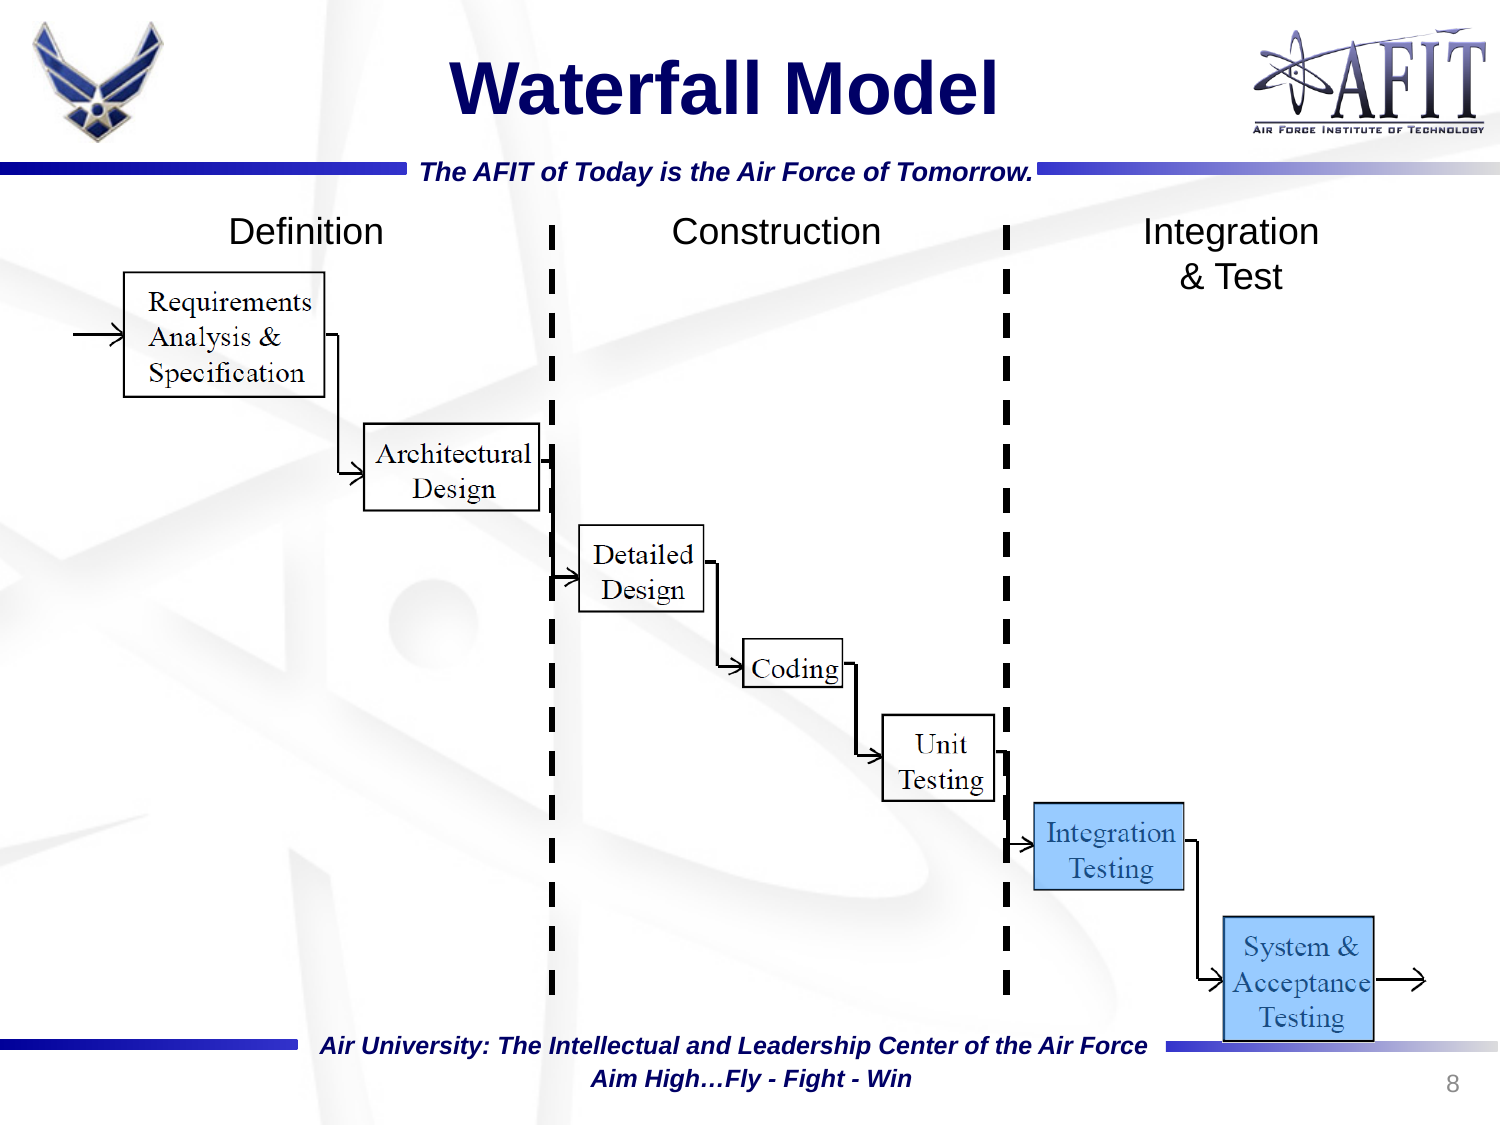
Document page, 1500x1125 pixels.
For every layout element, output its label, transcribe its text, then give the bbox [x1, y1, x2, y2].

slide_number 8 [1125, 1052, 1475, 1113]
text_box Definition [137, 199, 475, 260]
text_box Integration & Test [1062, 199, 1400, 260]
title Waterfall Model [87, 0, 1363, 169]
text_box Construction [607, 199, 946, 260]
picture [66, 262, 1434, 1051]
picture [32, 21, 87, 143]
